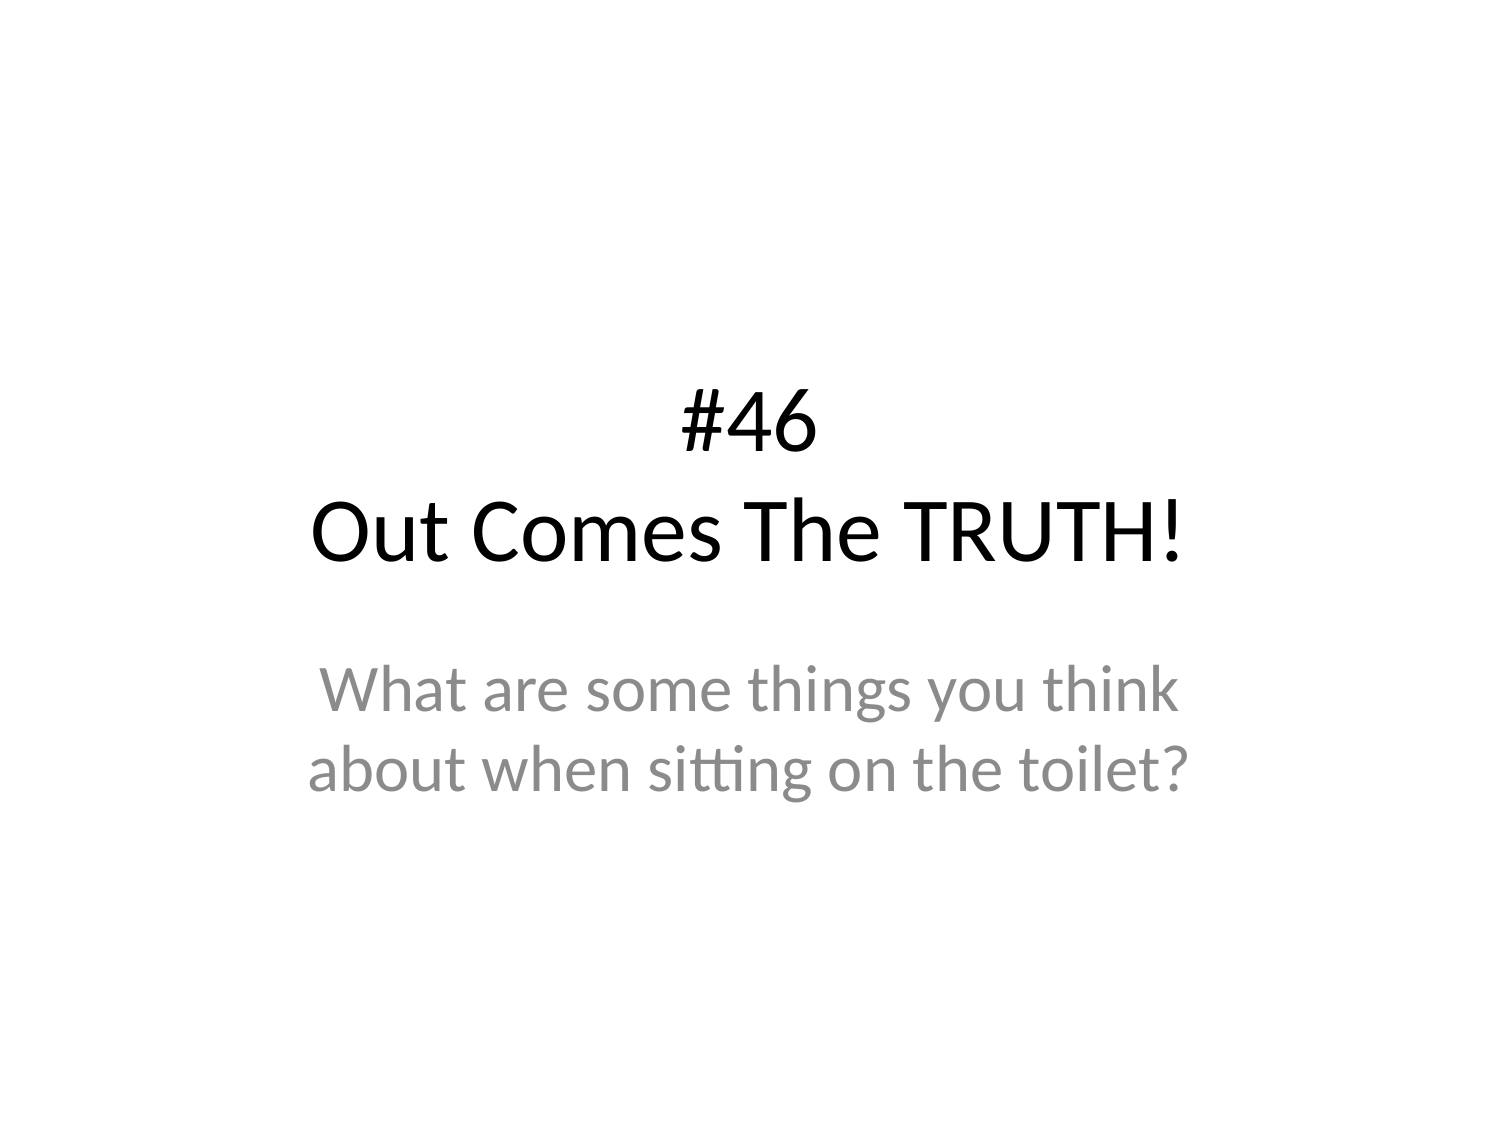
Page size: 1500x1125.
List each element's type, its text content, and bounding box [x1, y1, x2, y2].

subtitle What are some things you think about when sitting on the toilet? [225, 637, 1275, 925]
title #46 Out Comes The TRUTH! [112, 349, 1388, 591]
